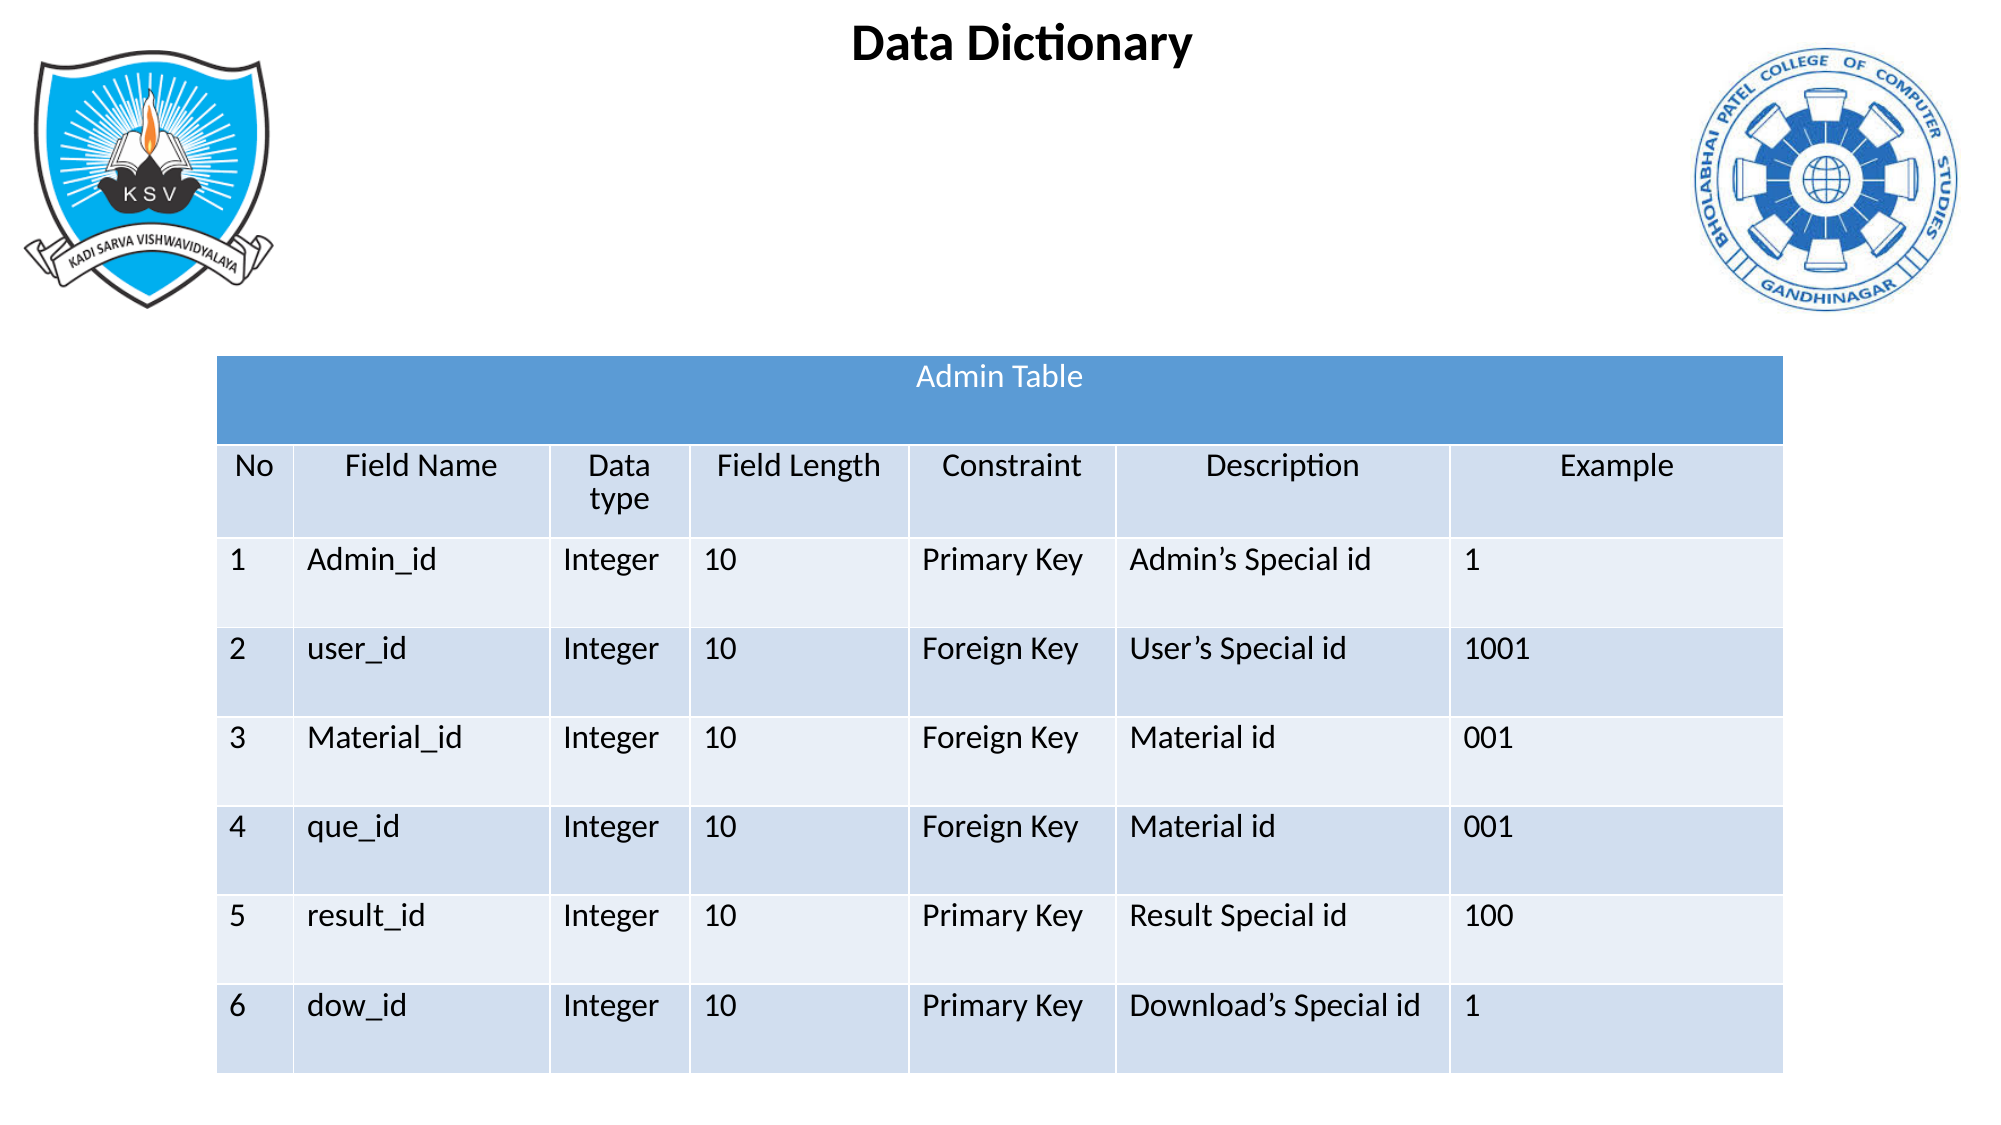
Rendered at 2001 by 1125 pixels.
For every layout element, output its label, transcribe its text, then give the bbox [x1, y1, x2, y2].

table_cell Integer [551, 807, 689, 894]
table_cell 10 [691, 807, 908, 894]
table_header Admin Table [217, 356, 1783, 444]
table_cell 10 [691, 985, 908, 1073]
table_cell Primary Key [910, 985, 1115, 1073]
table_cell que_id [294, 807, 549, 894]
table_cell 3 [217, 718, 293, 805]
table_cell result_id [294, 896, 549, 983]
table_cell Field Length [691, 446, 908, 537]
table_cell 2 [217, 628, 293, 716]
table_cell Material_id [294, 718, 549, 805]
table_cell 4 [217, 807, 293, 894]
text_box Data Dictionary [829, 0, 1216, 79]
table_cell 1001 [1451, 628, 1783, 716]
table_cell Material id [1117, 718, 1449, 805]
table_cell Field Name [294, 446, 549, 537]
table_cell user_id [294, 628, 549, 716]
table_cell Material id [1117, 807, 1449, 894]
table_cell 10 [691, 718, 908, 805]
picture [23, 50, 274, 309]
table_cell Integer [551, 539, 689, 627]
table_cell User’s Special id [1117, 628, 1449, 716]
table_cell Download’s Special id [1117, 985, 1449, 1073]
table_cell 10 [691, 628, 908, 716]
table_cell No [217, 446, 293, 537]
table_cell Primary Key [910, 539, 1115, 627]
table_cell 10 [691, 539, 908, 627]
table_cell Foreign Key [910, 628, 1115, 716]
table_cell 5 [217, 896, 293, 983]
table_cell Example [1451, 446, 1783, 537]
table_cell 100 [1451, 896, 1783, 983]
table_cell Admin’s Special id [1117, 539, 1449, 627]
table_cell dow_id [294, 985, 549, 1073]
table_cell 10 [691, 896, 908, 983]
table_cell 001 [1451, 807, 1783, 894]
table_cell Admin_id [294, 539, 549, 627]
table_cell Description [1117, 446, 1449, 537]
table_cell Result Special id [1117, 896, 1449, 983]
table_cell Data type [551, 446, 689, 537]
table_cell 6 [217, 985, 293, 1073]
table_cell Foreign Key [910, 718, 1115, 805]
table_cell Integer [551, 628, 689, 716]
table_cell Integer [551, 718, 689, 805]
table_cell Constraint [910, 446, 1115, 537]
table_cell Integer [551, 896, 689, 983]
picture [1690, 42, 1961, 316]
table_cell Primary Key [910, 896, 1115, 983]
table_cell 1 [1451, 539, 1783, 627]
table_cell Foreign Key [910, 807, 1115, 894]
table_cell 1 [217, 539, 293, 627]
table_cell 001 [1451, 718, 1783, 805]
table_cell Integer [551, 985, 689, 1073]
table_cell 1 [1451, 985, 1783, 1073]
